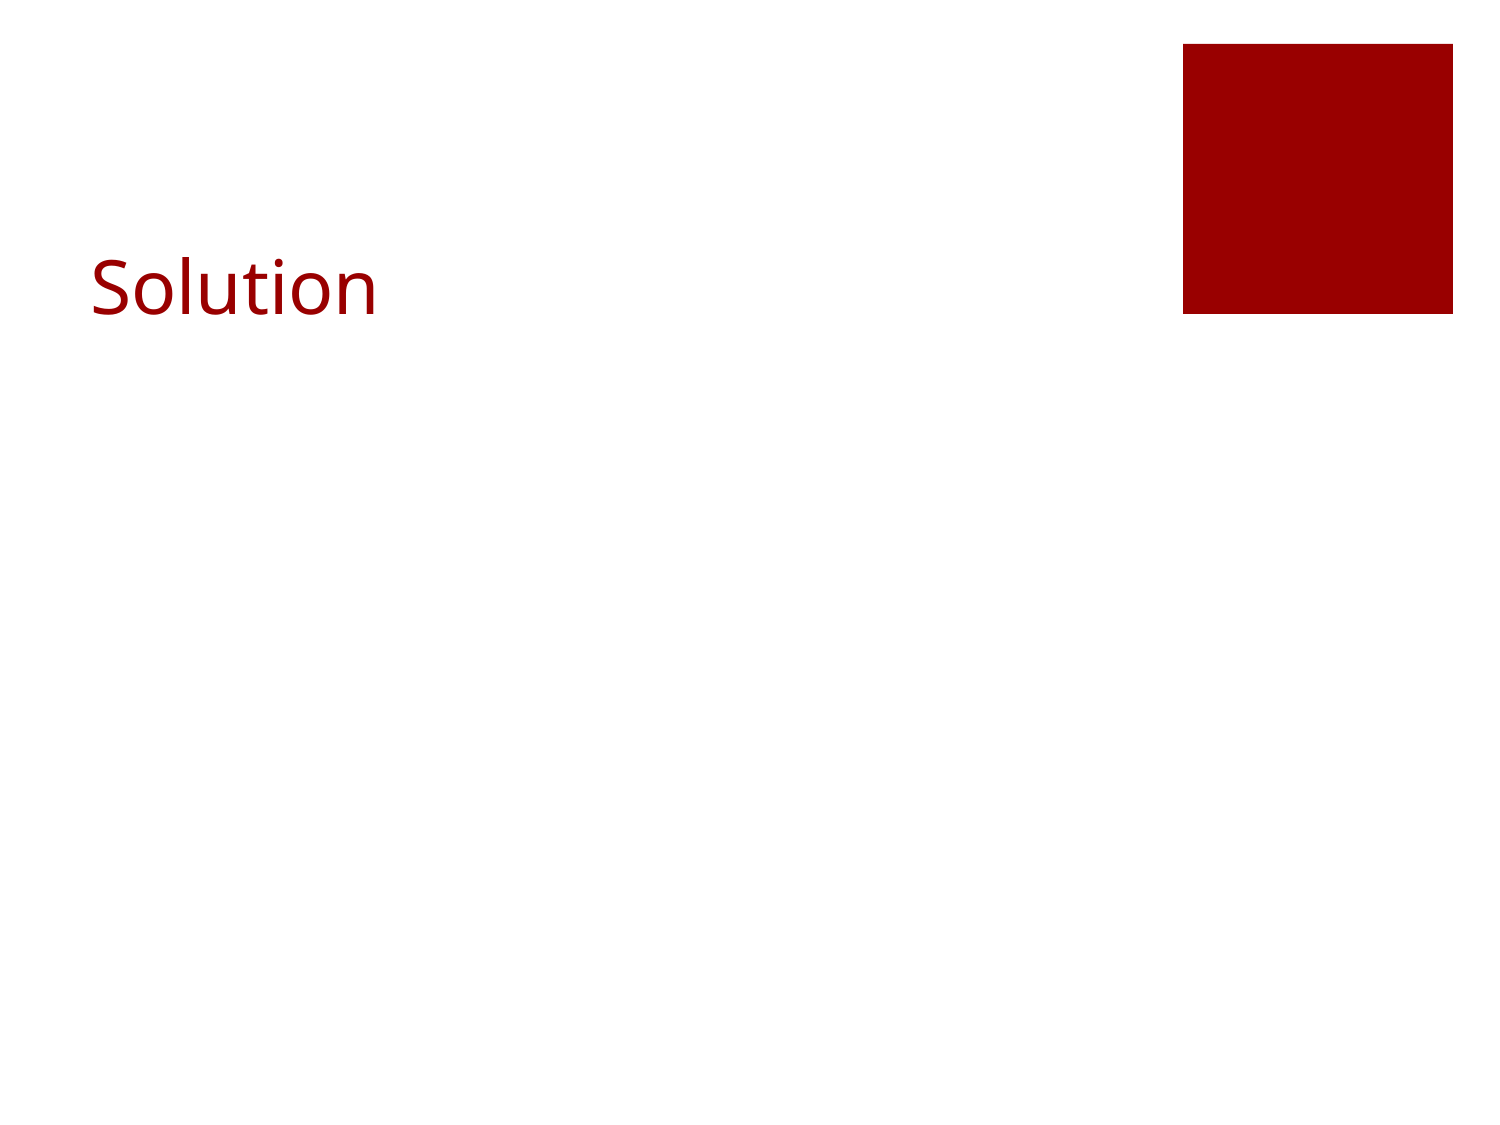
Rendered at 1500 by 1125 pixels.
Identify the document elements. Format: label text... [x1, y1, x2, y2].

title Solution [75, 149, 1143, 338]
